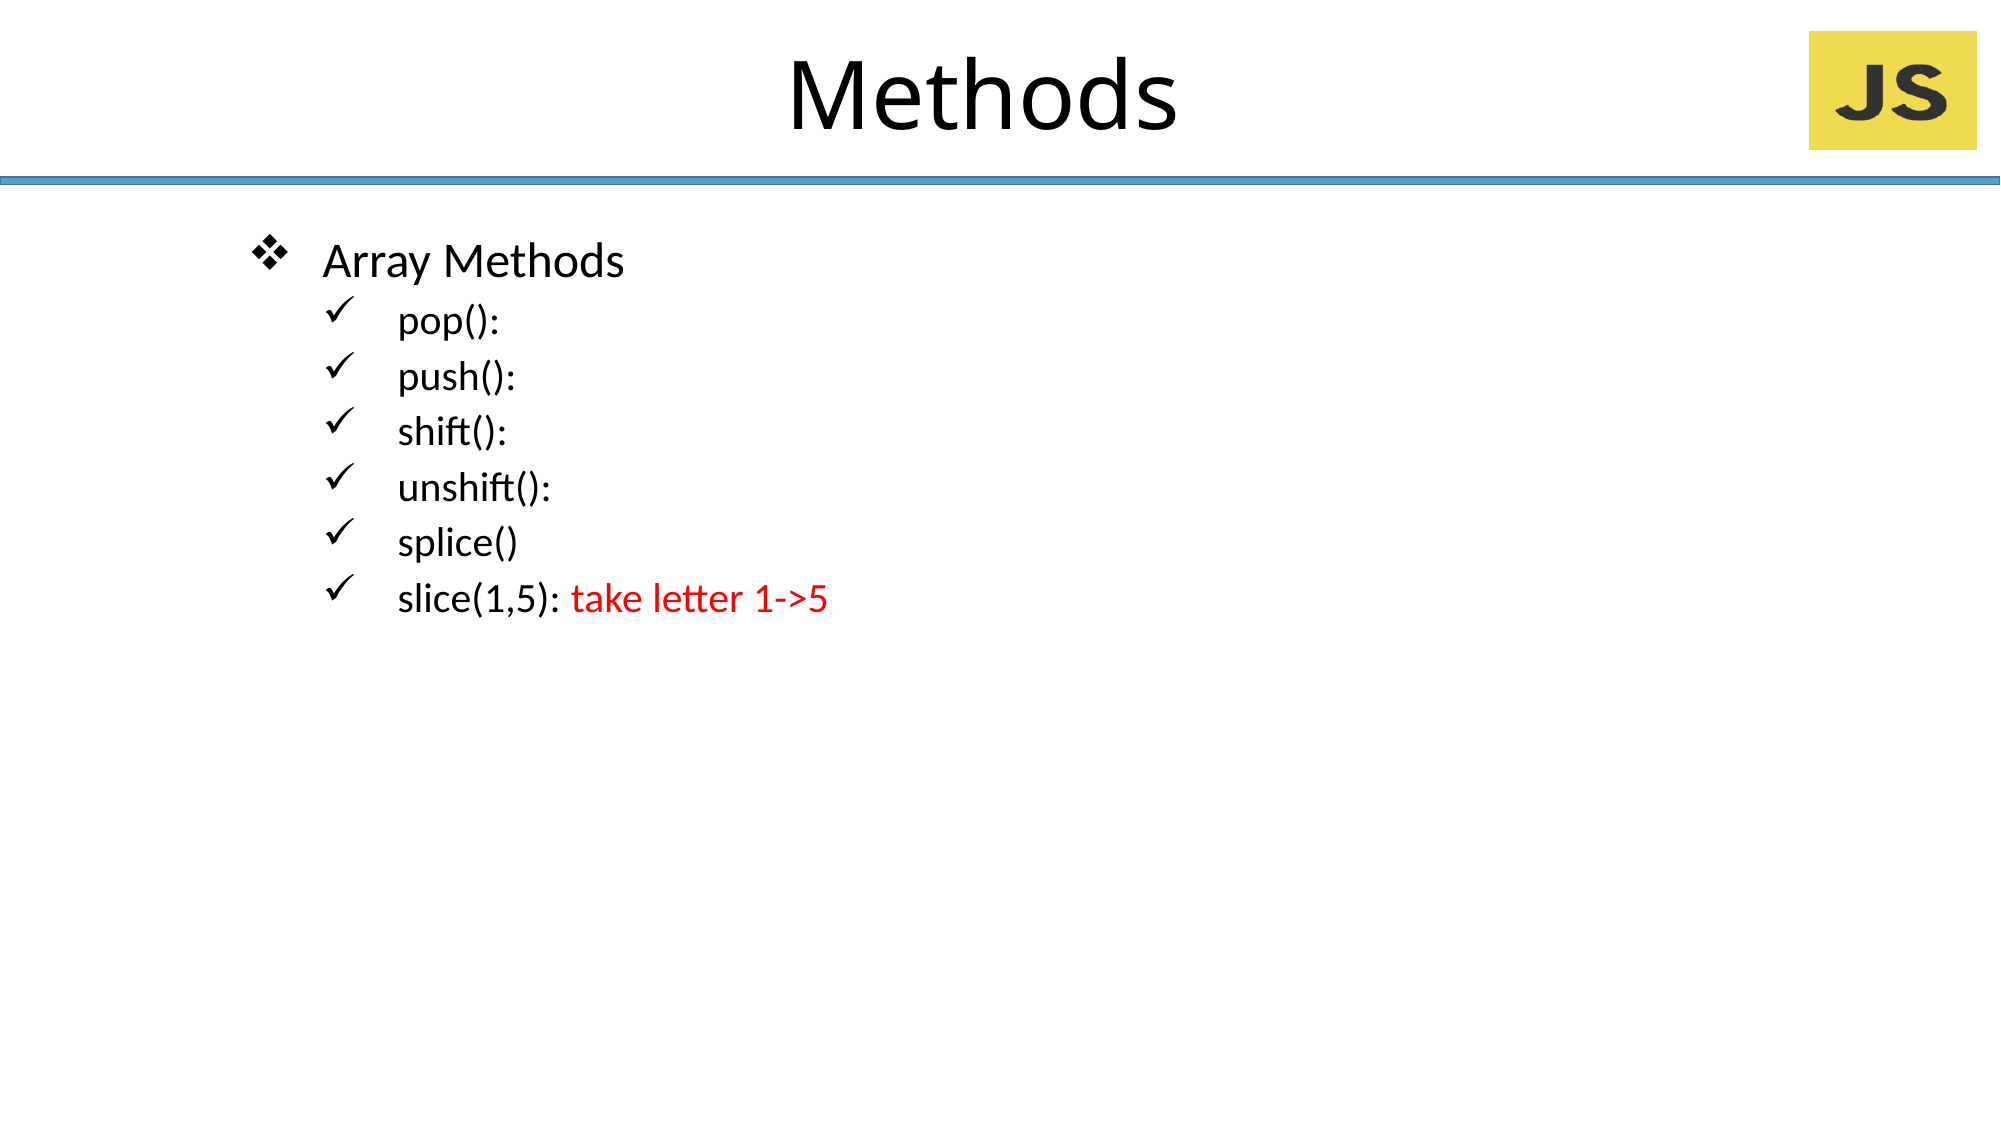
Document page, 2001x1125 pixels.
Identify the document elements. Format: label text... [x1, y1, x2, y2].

picture [1809, 31, 1977, 150]
title Methods [232, 39, 1733, 158]
subtitle Array Methods pop(): push(): shift(): unshift(): splice() slice(1,5): take letter 1->5 [232, 226, 1733, 1125]
text_box [0, 176, 2000, 186]
